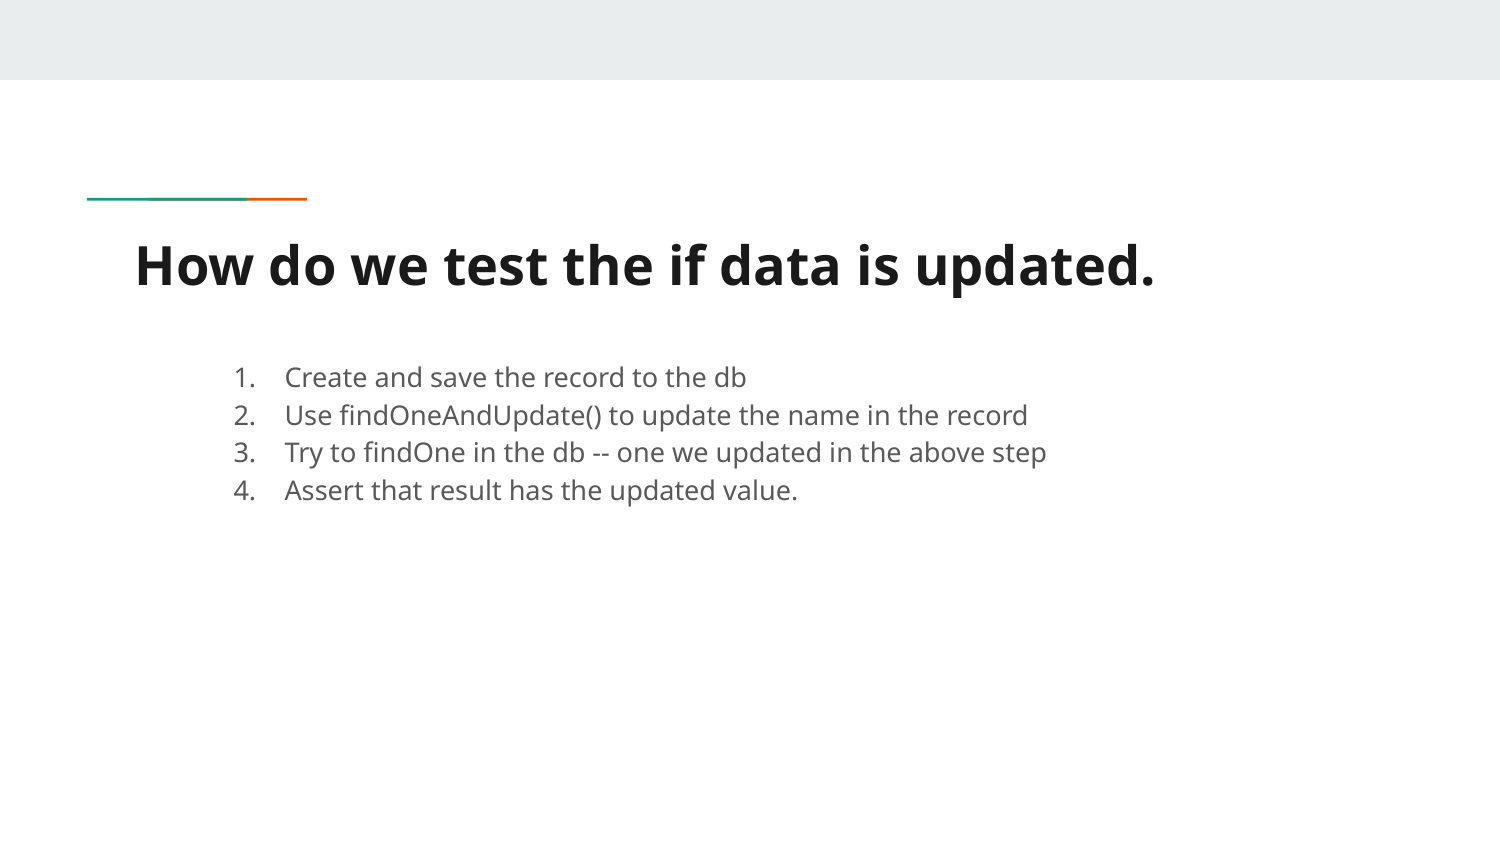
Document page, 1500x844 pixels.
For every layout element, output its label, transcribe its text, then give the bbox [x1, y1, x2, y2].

list Create and save the record to the db Use findOneAndUpdate() to update the name in the record Try to findOne in the db -- one we updated in the above step Assert that result has the updated value. [119, 341, 1381, 712]
title How do we test the if data is updated. [119, 216, 1381, 305]
